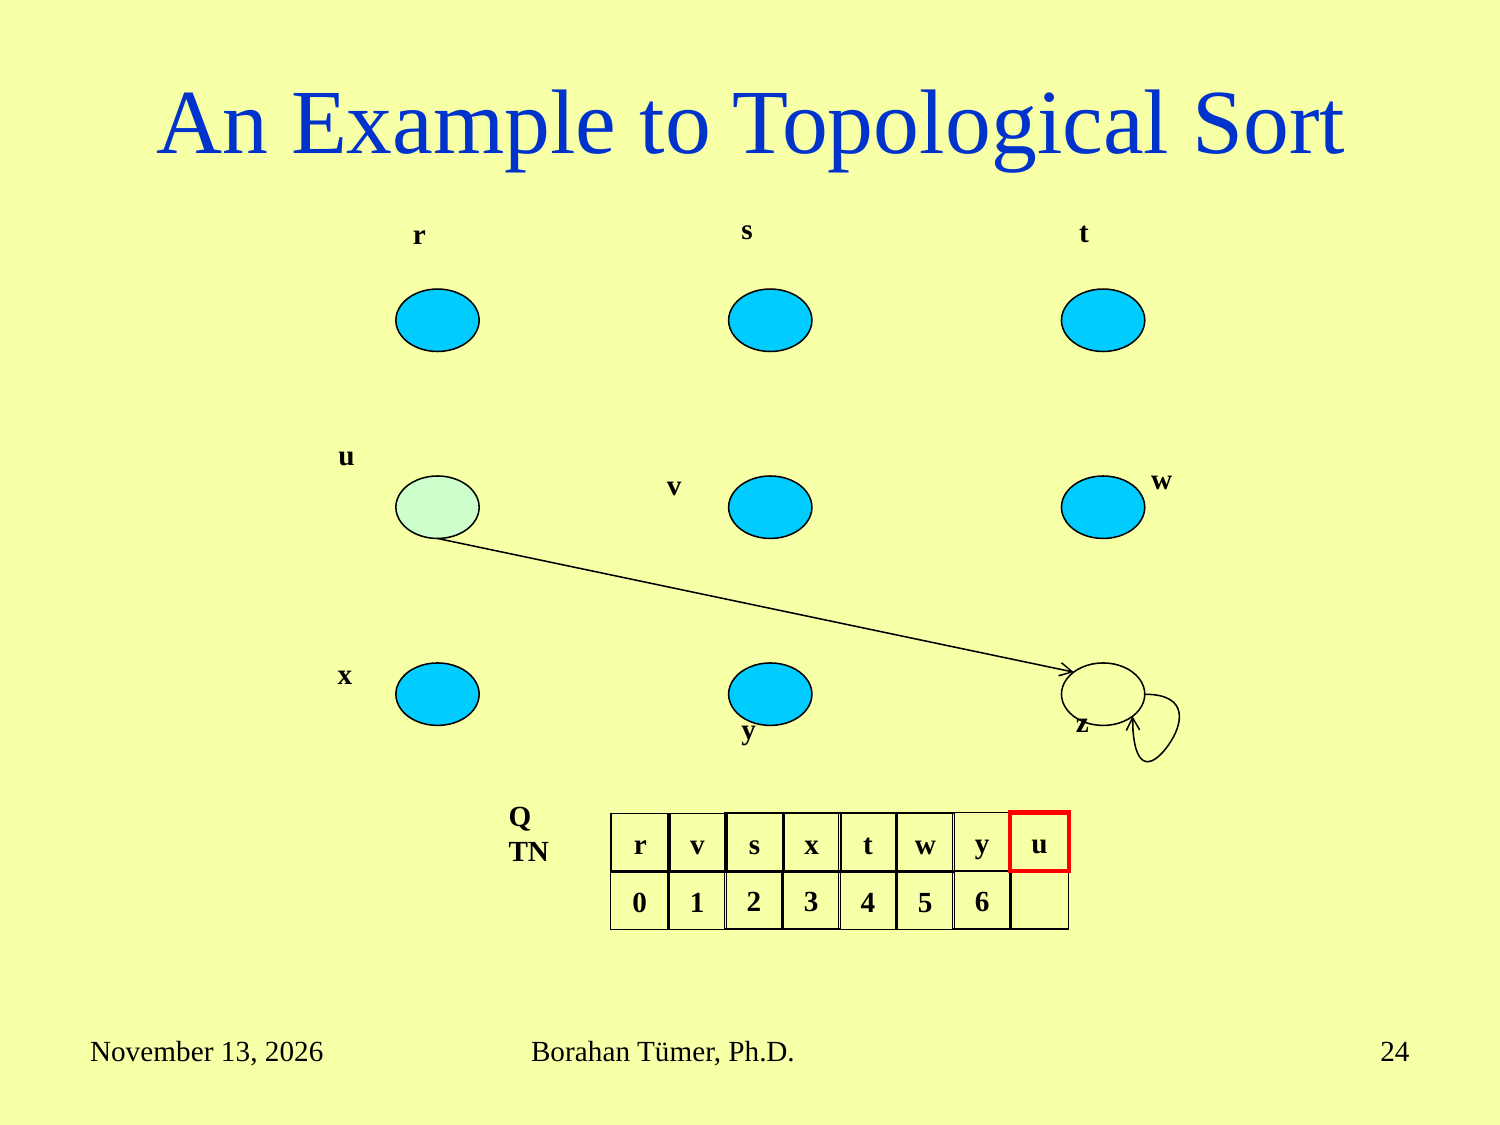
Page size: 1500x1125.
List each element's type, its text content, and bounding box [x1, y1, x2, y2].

footer Borahan Tümer, Ph.D. [512, 1024, 988, 1103]
title An Example to Topological Sort [76, 23, 1427, 211]
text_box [322, 202, 1188, 930]
slide_number 24 [1074, 1024, 1425, 1103]
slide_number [75, 1024, 425, 1103]
